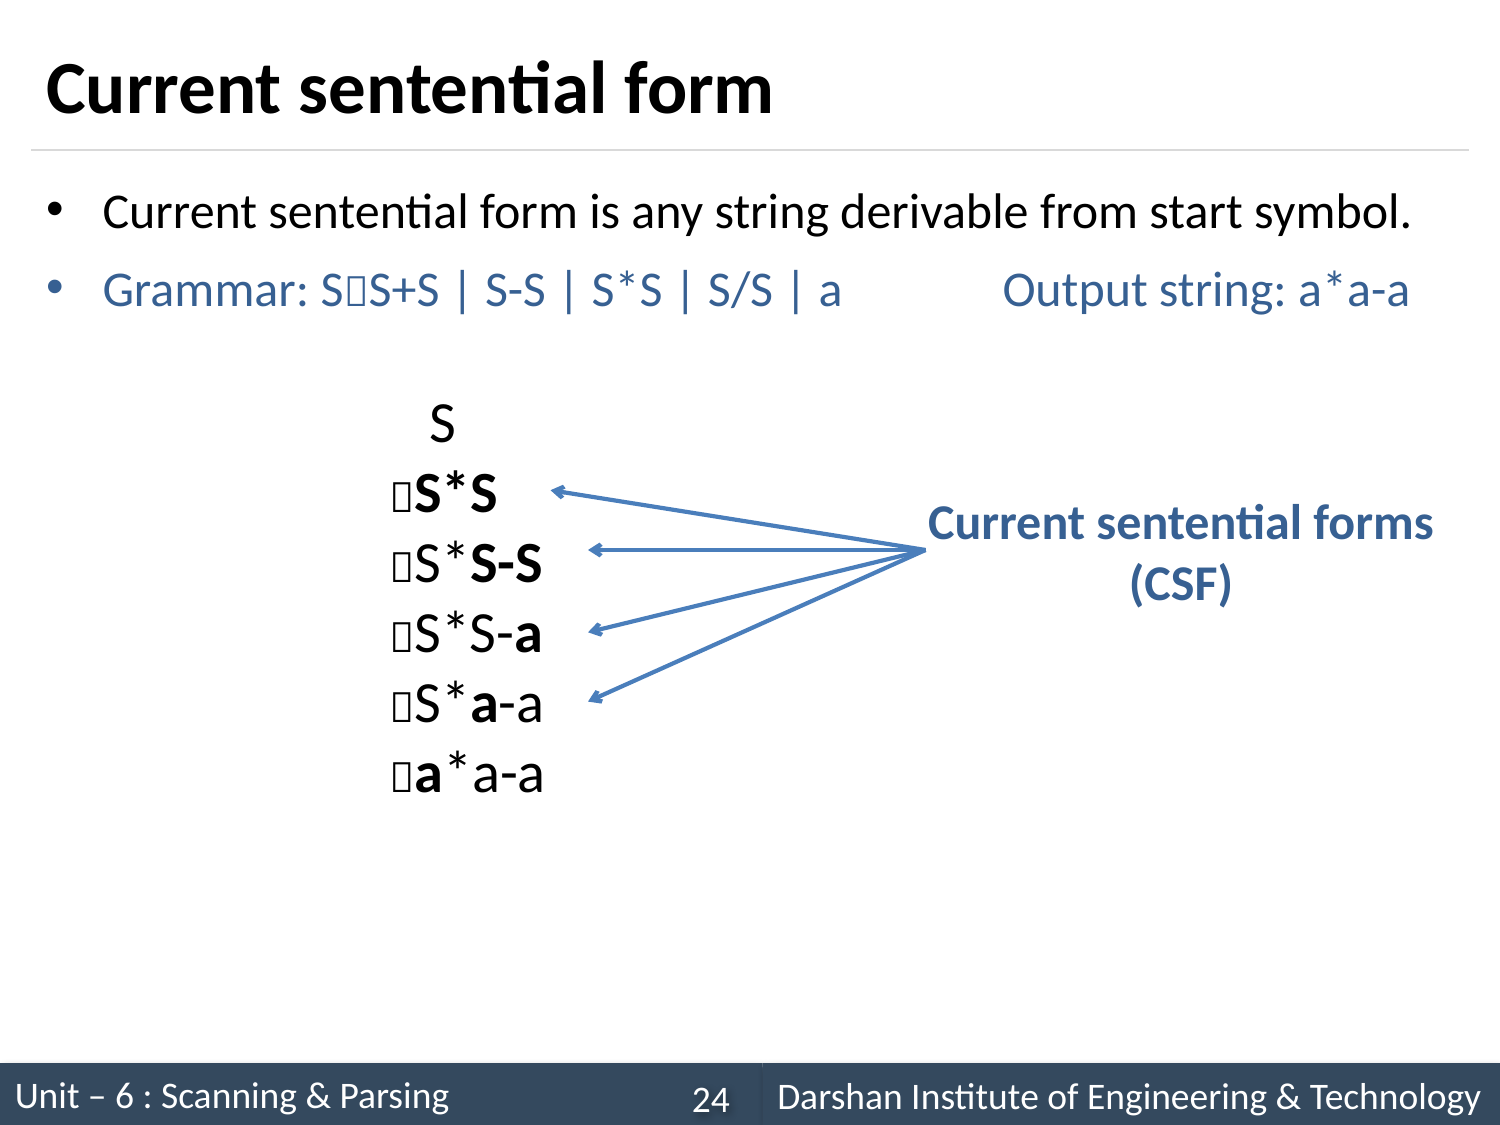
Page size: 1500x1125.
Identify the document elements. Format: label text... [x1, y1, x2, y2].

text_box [550, 489, 926, 551]
title Current sentential form [31, 17, 1469, 150]
text_box S S*S S*S-S S*S-a S*a-a a*a-a [374, 376, 1125, 812]
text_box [587, 549, 926, 702]
text_box Current sentential forms (CSF) [924, 488, 1500, 612]
list Current sentential form is any string derivable from start symbol. Grammar: SS+S | S-S | S*S | S/S | a Output string: a*a-a [31, 162, 1469, 1038]
